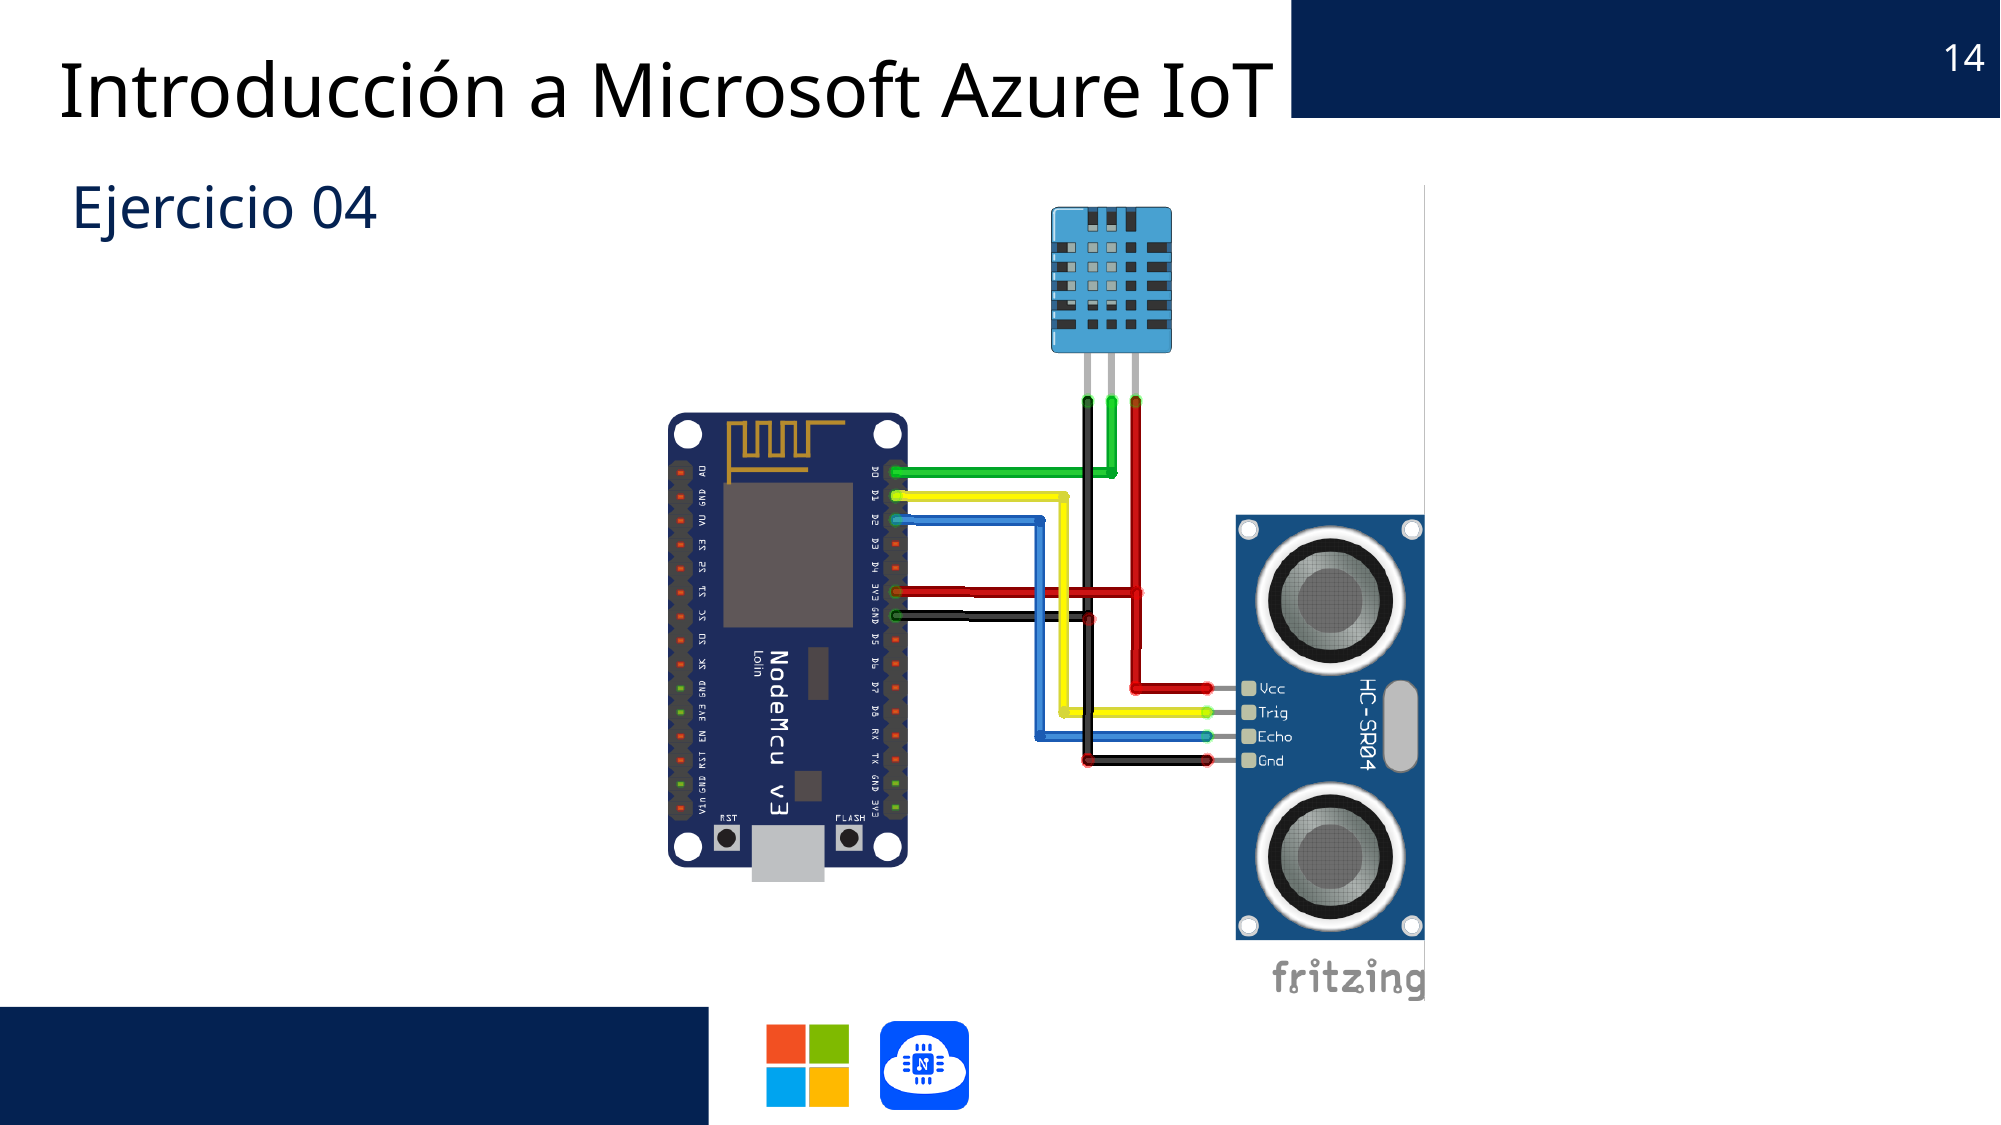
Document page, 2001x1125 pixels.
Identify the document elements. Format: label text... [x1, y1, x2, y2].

text_box 14 [1290, 0, 2000, 119]
picture [880, 1021, 969, 1110]
text_box [0, 1006, 710, 1125]
text_box Ejercicio 04 [56, 162, 1905, 248]
picture [668, 185, 1425, 1001]
picture [763, 1021, 852, 1110]
text_box Introducción a Microsoft Azure IoT [44, 34, 1292, 140]
